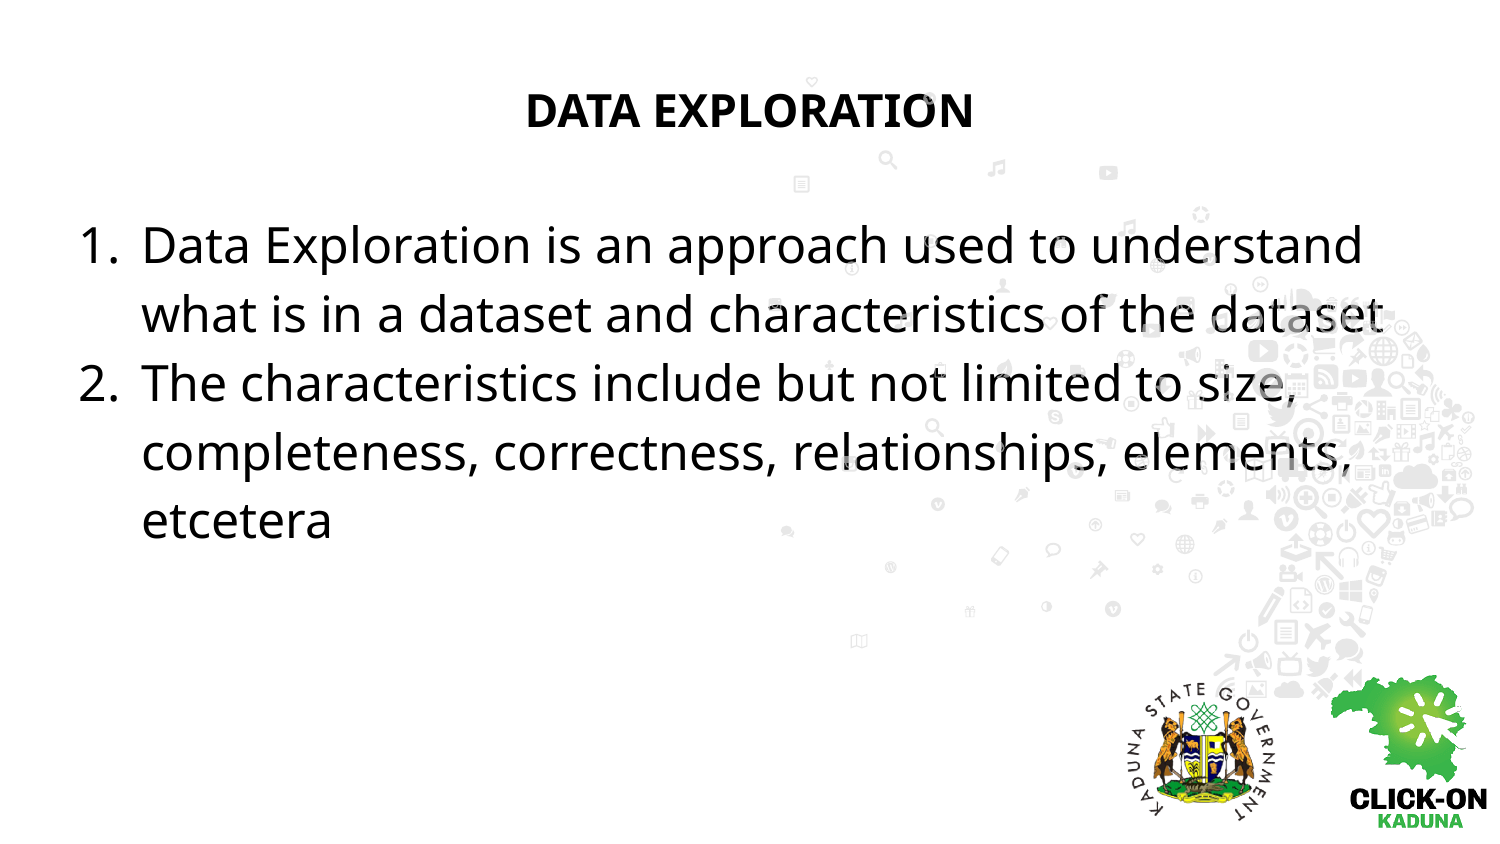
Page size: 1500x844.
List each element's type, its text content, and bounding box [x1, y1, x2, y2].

title DATA EXPLORATION [51, 72, 1449, 167]
list Data Exploration is an approach used to understand what is in a dataset and characteristics of the dataset The characteristics include but not limited to size, completeness, correctness, relationships, elements, etcetera [51, 189, 1109, 750]
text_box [768, 76, 1476, 701]
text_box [1114, 666, 1491, 837]
